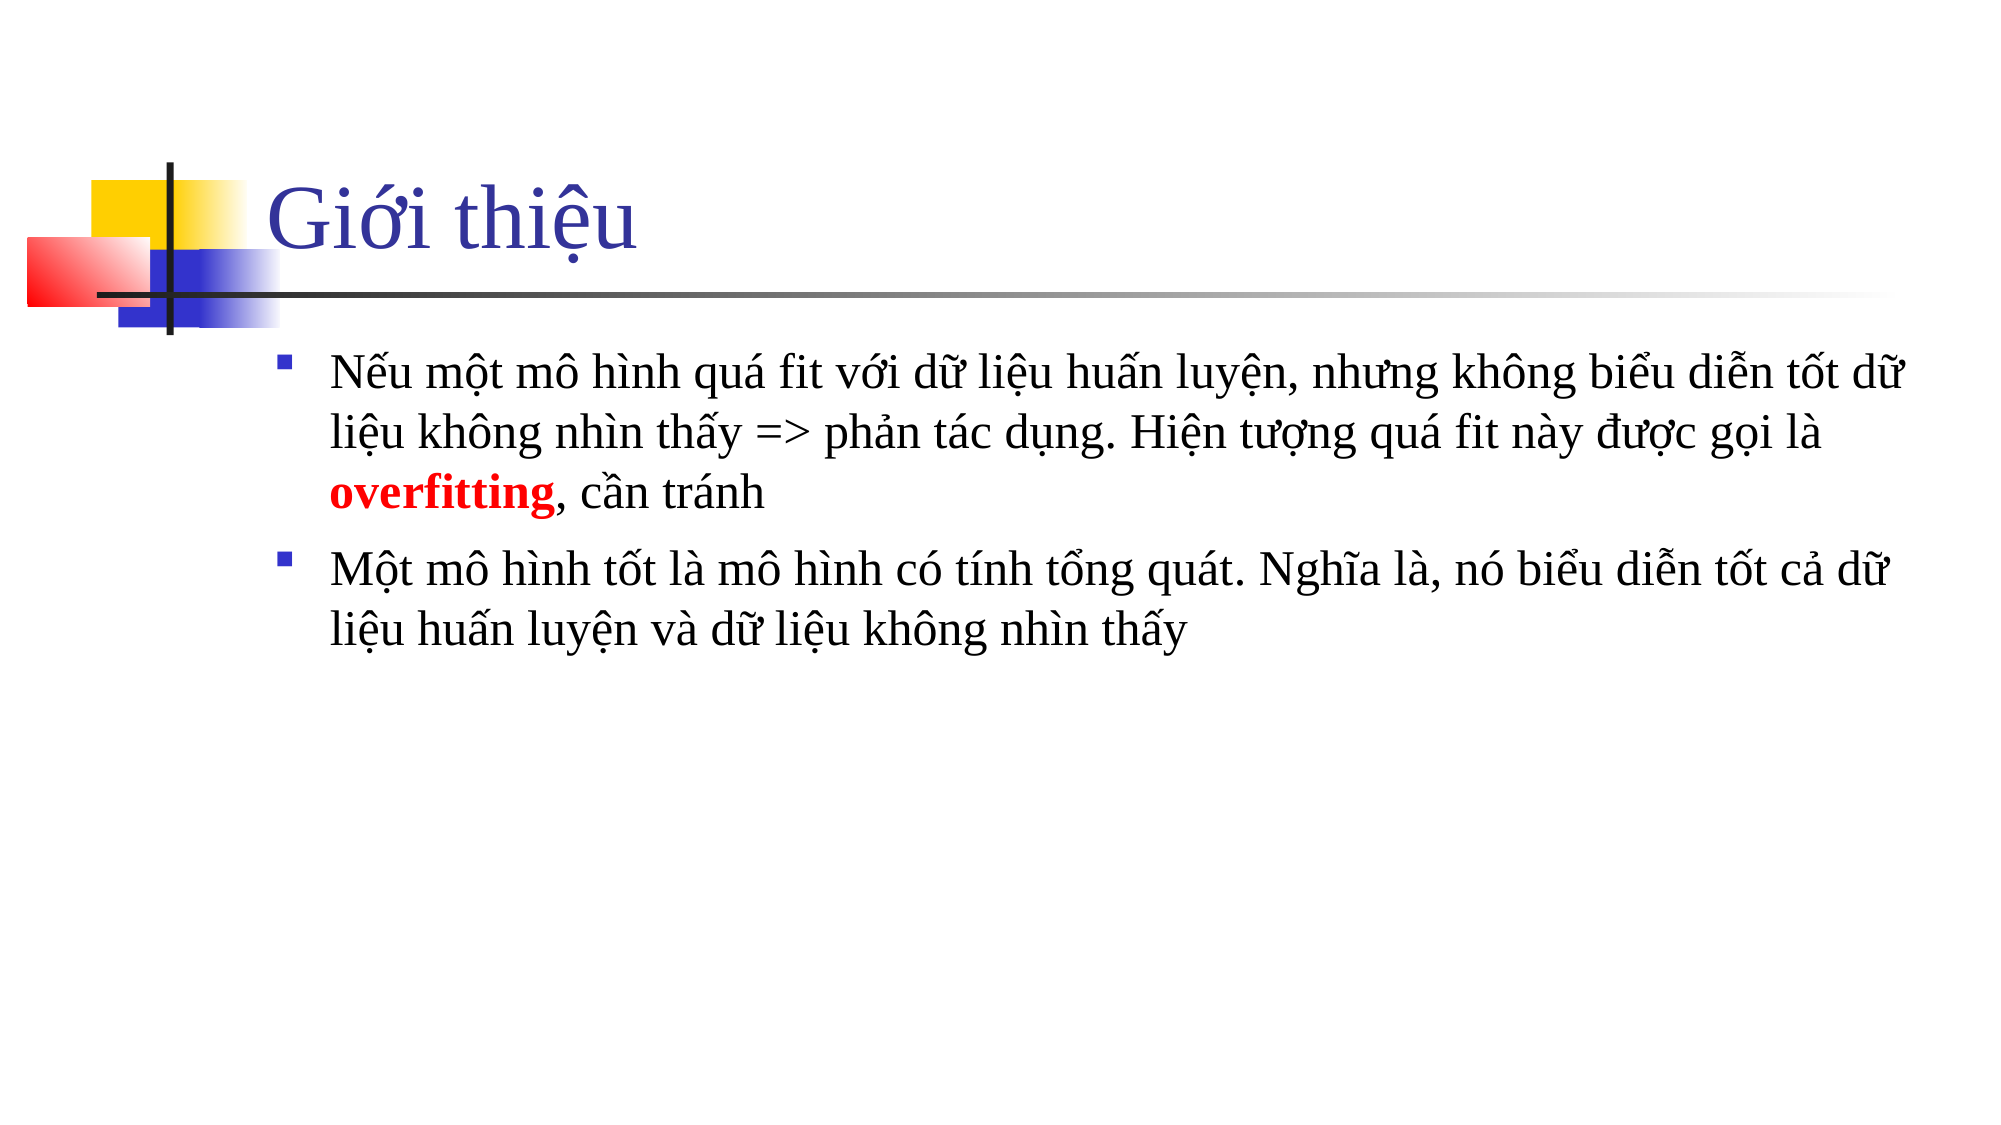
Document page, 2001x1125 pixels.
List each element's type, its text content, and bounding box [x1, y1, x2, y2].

title Giới thiệu [251, 34, 1956, 275]
list Nếu một mô hình quá fit với dữ liệu huấn luyện, nhưng không biểu diễn tốt dữ liệu không nhìn thấy => phản tác dụng. Hiện tượng quá fit này được gọi là overfitting, cần tránh Một mô hình tốt là mô hình có tính tổng quát. Nghĩa là, nó biểu diễn tốt cả dữ liệu huấn luyện và dữ liệu không nhìn thấy [258, 331, 1958, 1006]
